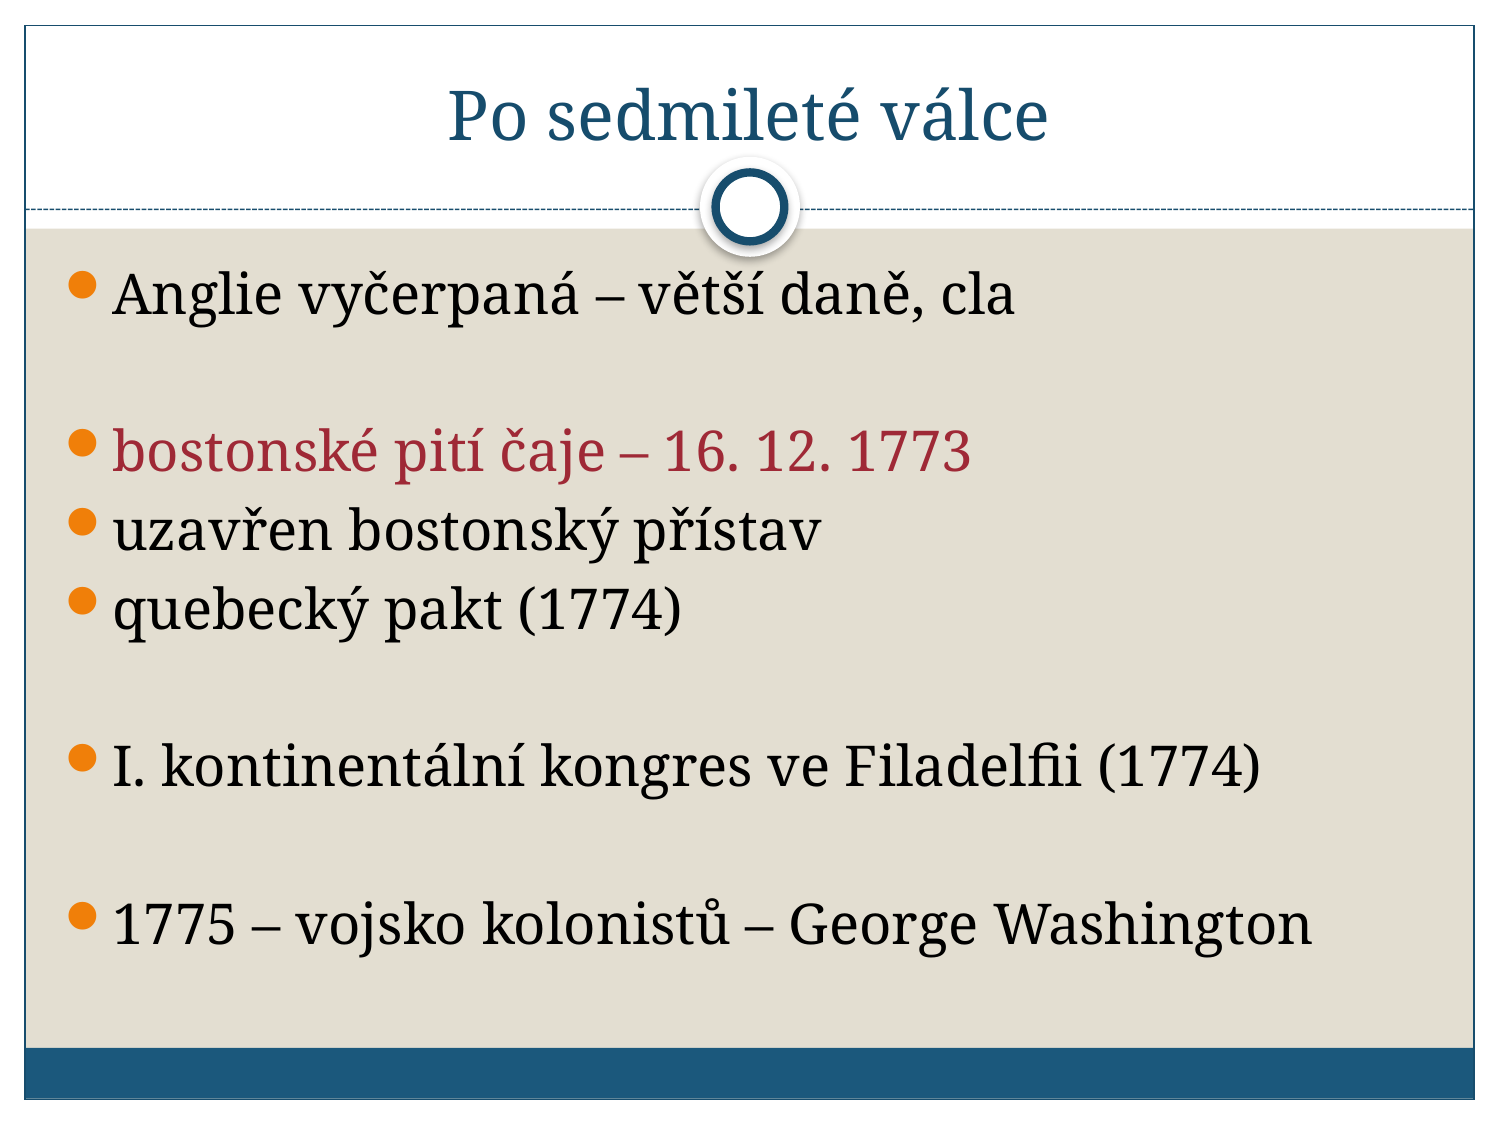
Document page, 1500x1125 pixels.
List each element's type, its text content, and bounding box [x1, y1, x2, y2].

title Po sedmileté válce [49, 37, 1450, 163]
list Anglie vyčerpaná – větší daně, cla bostonské pití čaje – 16. 12. 1773 uzavřen bostonský přístav quebecký pakt (1774) I. kontinentální kongres ve Filadelfii (1774) 1775 – vojsko kolonistů – George Washington [49, 250, 1445, 1001]
